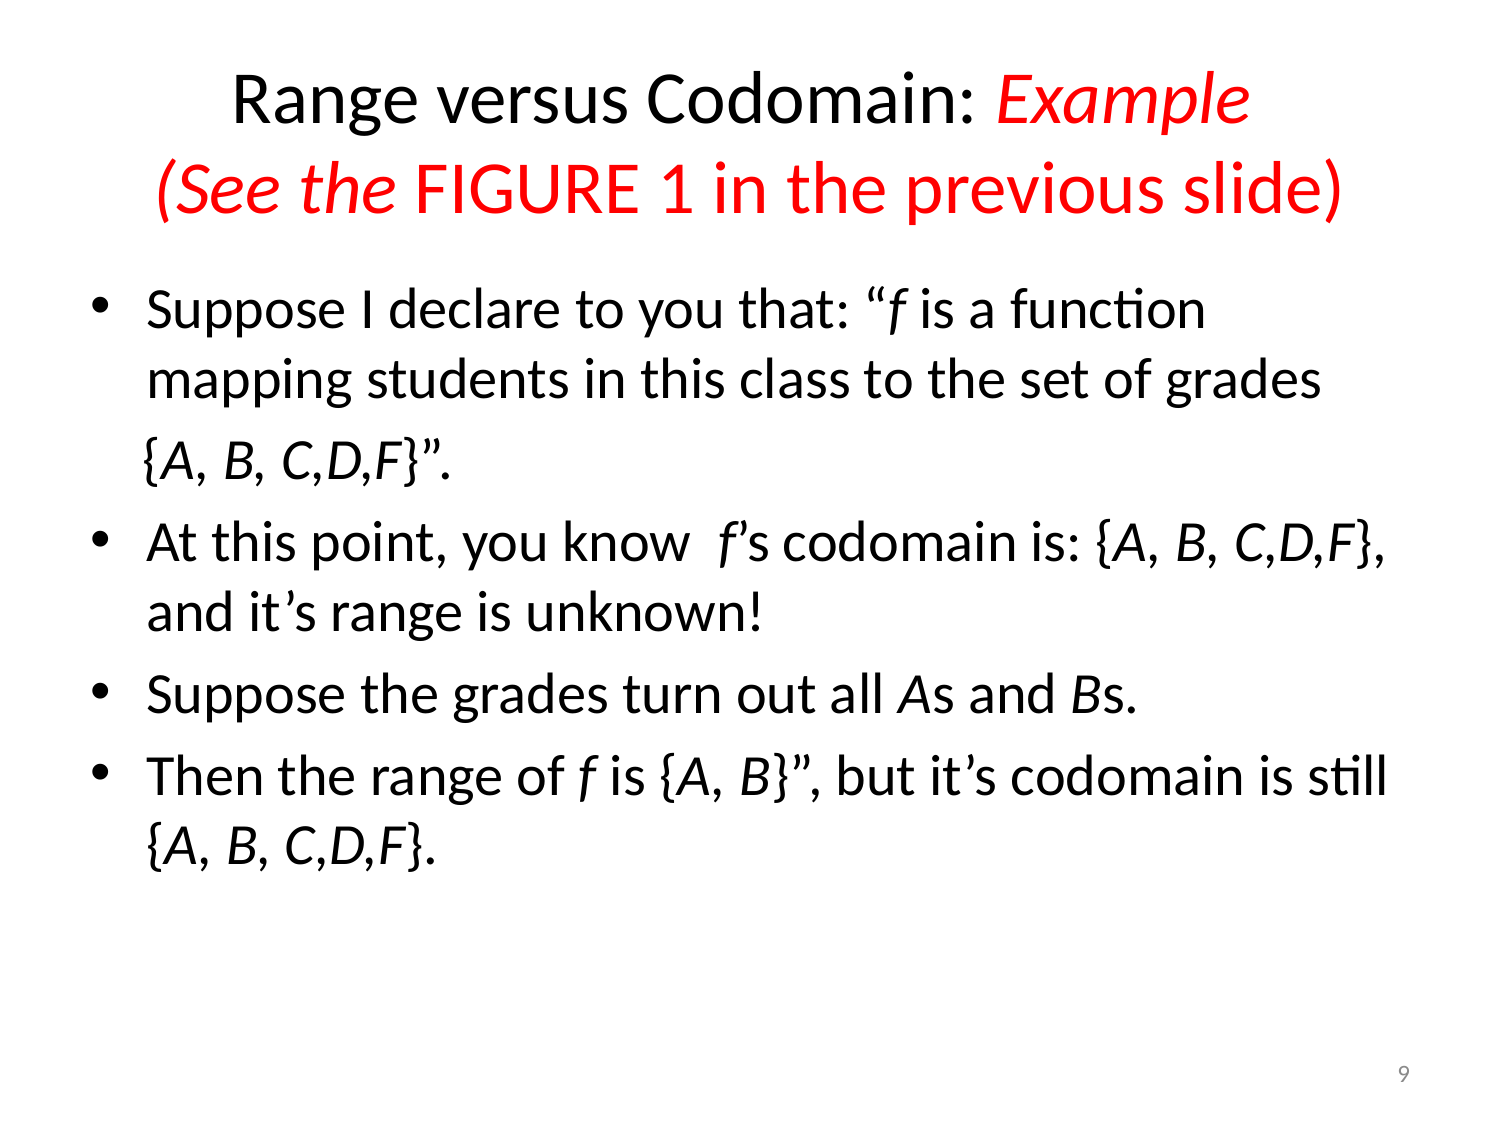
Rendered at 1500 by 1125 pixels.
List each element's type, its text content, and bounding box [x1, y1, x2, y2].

slide_number 9 [1074, 1042, 1425, 1103]
title Range versus Codomain: Example (See the FIGURE 1 in the previous slide) [74, 44, 1426, 233]
list Suppose I declare to you that: “f is a function mapping students in this class to the set of grades {A, B, C,D,F}”. At this point, you know f’s codomain is: {A, B, C,D,F}, and it’s range is unknown! Suppose the grades turn out all As and Bs. Then the range of f is {A, B}”, but it’s codomain is still {A, B, C,D,F}. [74, 262, 1426, 1006]
